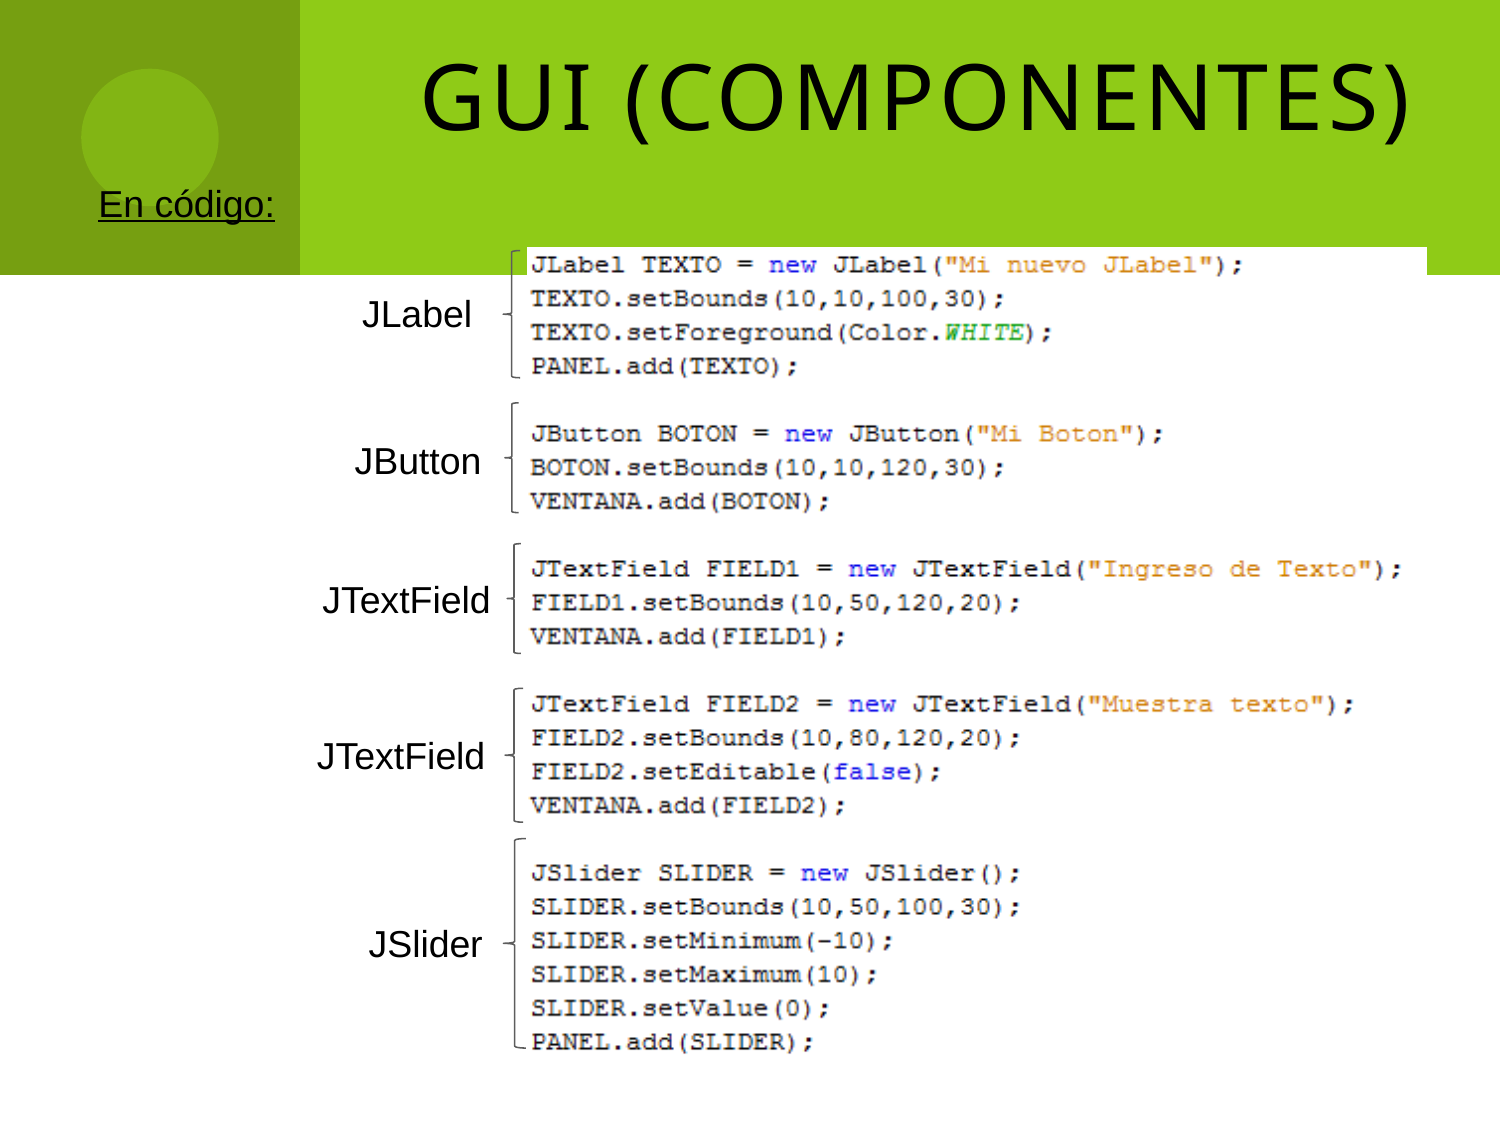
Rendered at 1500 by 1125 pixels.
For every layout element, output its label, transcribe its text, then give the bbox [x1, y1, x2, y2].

text_box JButton [339, 429, 504, 490]
text_box [502, 838, 516, 1048]
picture [526, 246, 1427, 1064]
text_box En código: [83, 173, 619, 233]
text_box [506, 688, 516, 823]
text_box [504, 402, 516, 514]
text_box JTextField [302, 724, 506, 785]
title GUI (Componentes) [220, 0, 1427, 188]
text_box JTextField [307, 568, 511, 628]
text_box [511, 543, 516, 654]
text_box [502, 249, 518, 379]
text_box JSlider [353, 912, 500, 973]
text_box JLabel [347, 282, 494, 343]
